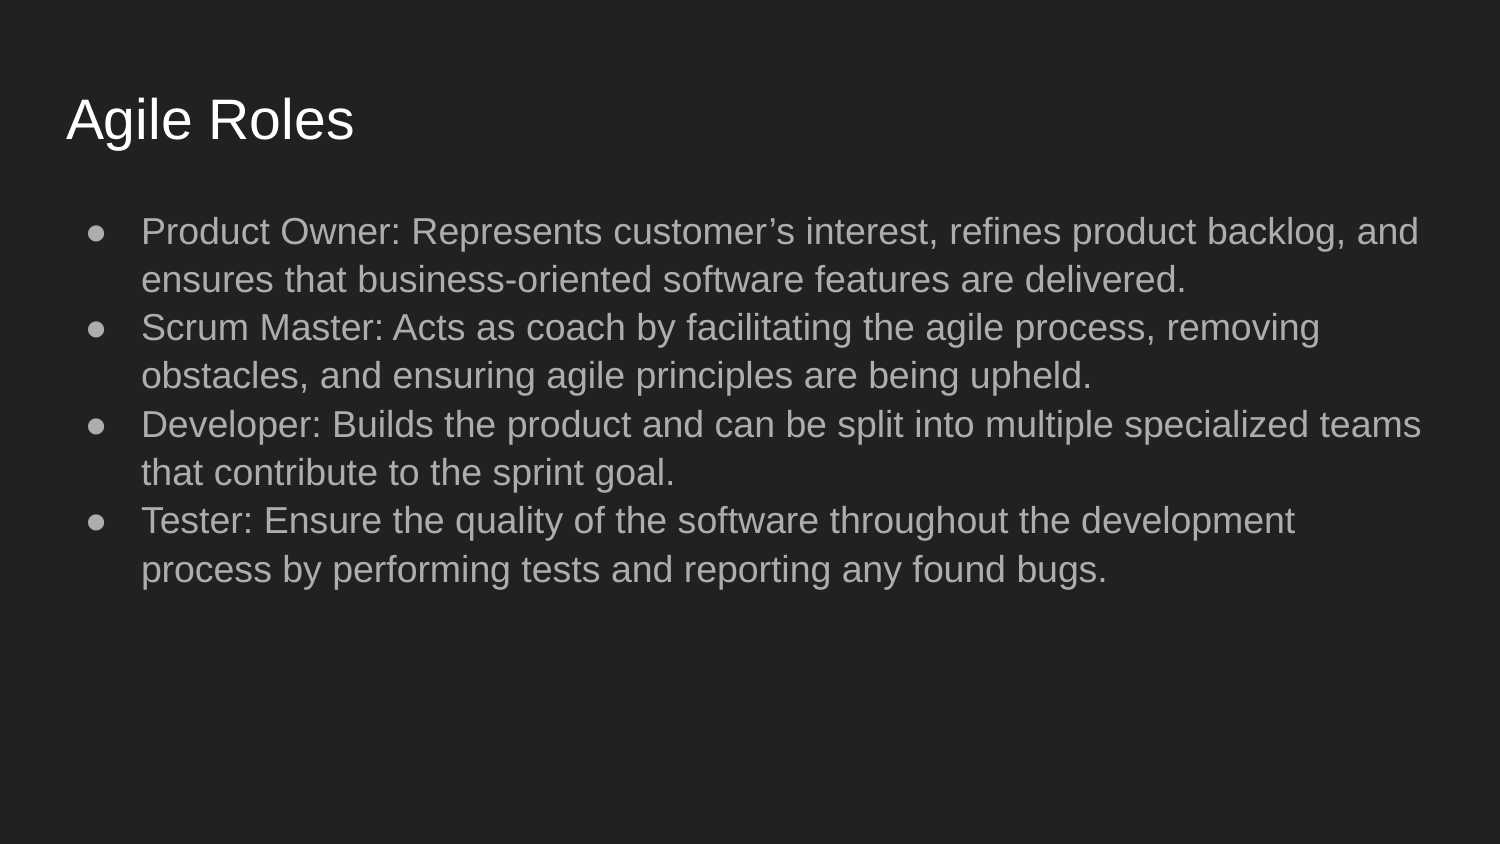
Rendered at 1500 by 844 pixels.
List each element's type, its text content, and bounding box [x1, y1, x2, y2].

list Product Owner: Represents customer’s interest, refines product backlog, and ensures that business-oriented software features are delivered. Scrum Master: Acts as coach by facilitating the agile process, removing obstacles, and ensuring agile principles are being upheld. Developer: Builds the product and can be split into multiple specialized teams that contribute to the sprint goal. Tester: Ensure the quality of the software throughout the development process by performing tests and reporting any found bugs. [51, 189, 1449, 750]
title Agile Roles [51, 72, 1449, 167]
